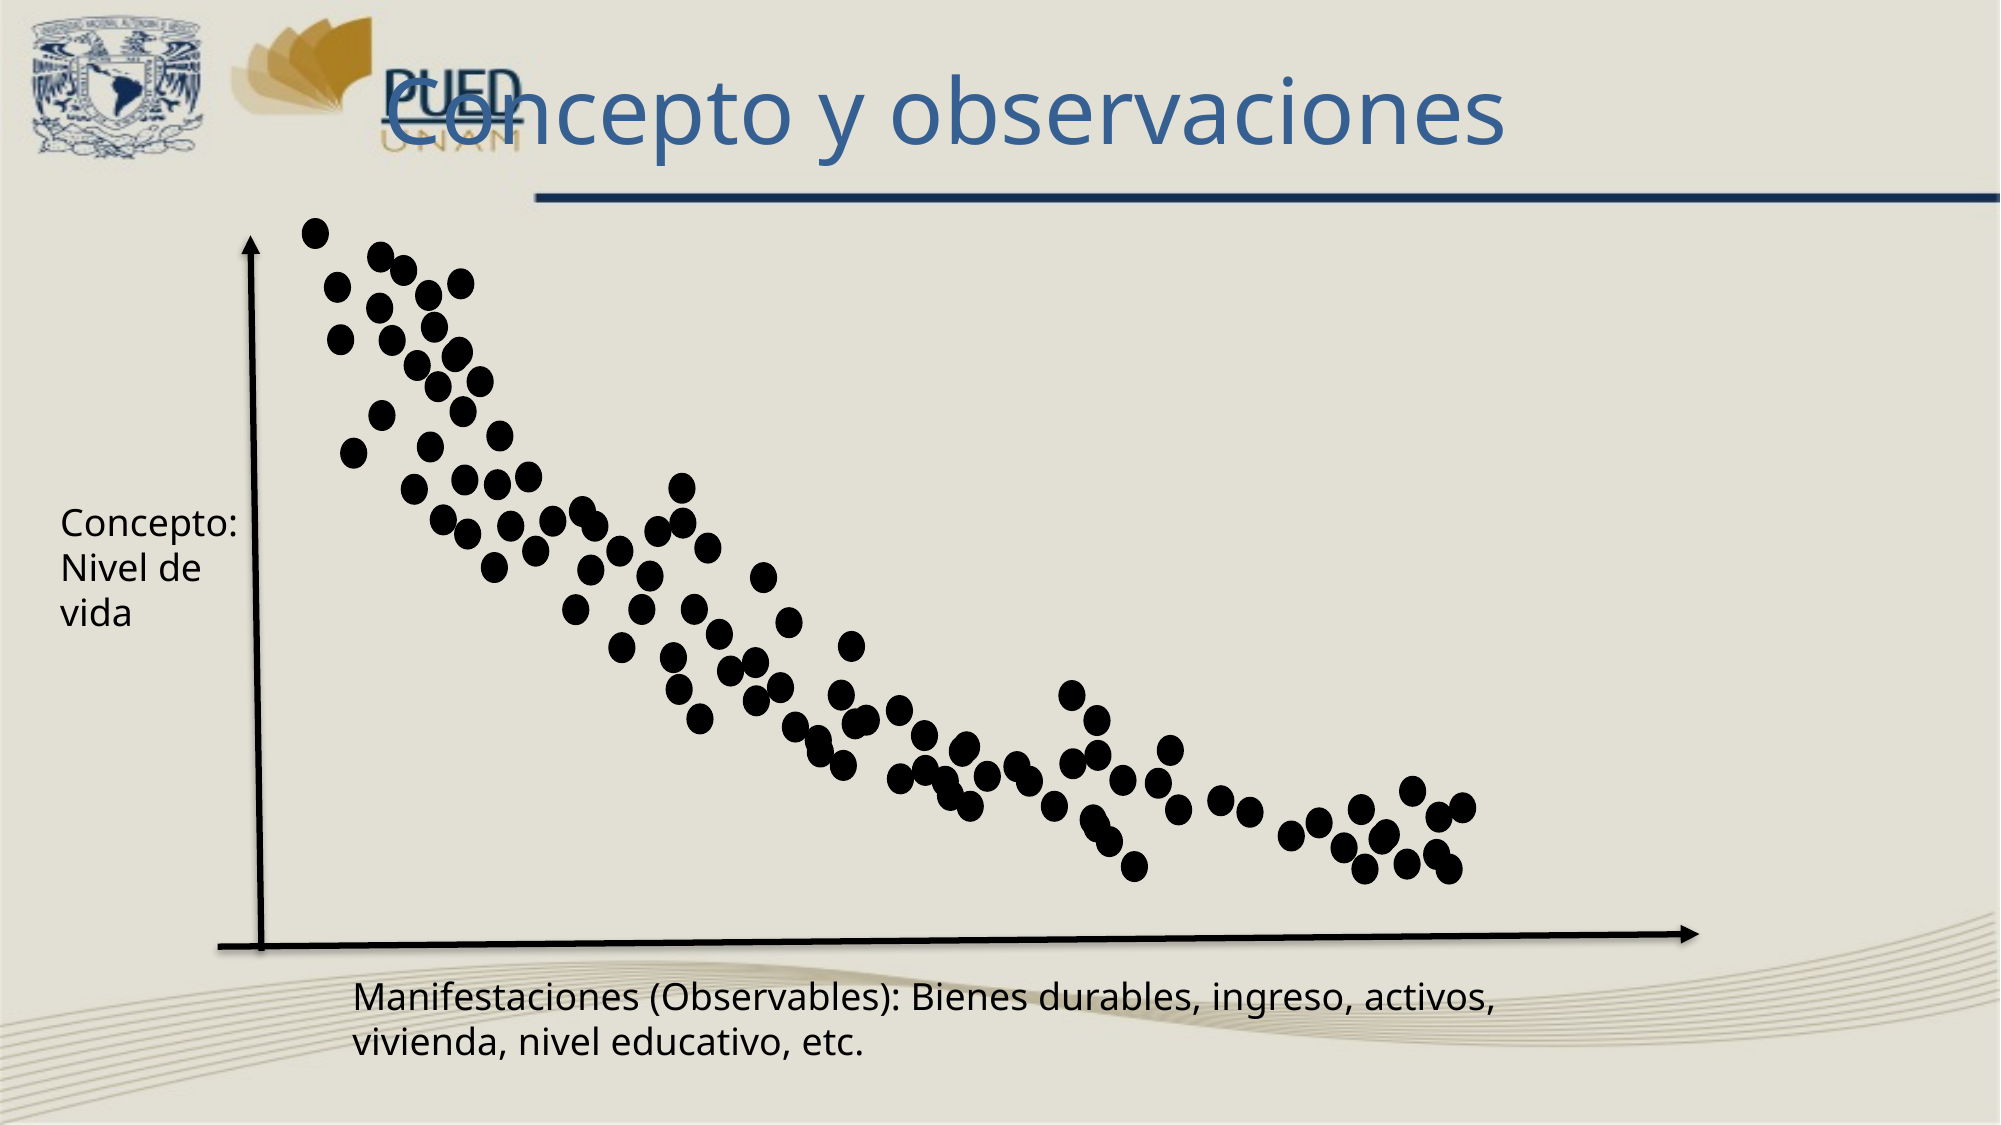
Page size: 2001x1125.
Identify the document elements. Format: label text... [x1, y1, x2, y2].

text_box [568, 496, 596, 528]
text_box [403, 350, 431, 381]
text_box [608, 632, 636, 664]
text_box [644, 516, 672, 547]
text_box [956, 790, 984, 822]
title Concepto y observaciones [83, 24, 1809, 193]
text_box [323, 271, 352, 303]
text_box [1347, 794, 1375, 826]
text_box [669, 507, 697, 539]
text_box [390, 254, 418, 286]
text_box [694, 532, 722, 564]
text_box [1079, 804, 1107, 836]
text_box [1015, 765, 1043, 797]
text_box [466, 366, 494, 398]
text_box [441, 344, 466, 373]
text_box [742, 685, 770, 717]
text_box [447, 268, 475, 300]
text_box [781, 711, 809, 743]
text_box [445, 336, 473, 368]
text_box [841, 708, 864, 740]
text_box [910, 720, 939, 752]
text_box [1236, 796, 1264, 828]
text_box [1305, 807, 1333, 839]
text_box [766, 672, 795, 704]
text_box [577, 554, 605, 586]
text_box [806, 736, 834, 768]
text_box [668, 472, 696, 504]
text_box [936, 779, 964, 811]
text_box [217, 933, 1700, 947]
text_box [367, 241, 395, 273]
text_box [827, 679, 855, 711]
text_box Concepto: Nivel de vida [45, 491, 245, 642]
text_box [953, 731, 981, 763]
text_box [1084, 816, 1111, 843]
text_box [522, 535, 550, 567]
text_box [539, 505, 567, 537]
text_box [885, 695, 914, 727]
text_box [1003, 751, 1031, 783]
text_box [486, 420, 514, 452]
text_box [1156, 734, 1184, 766]
text_box [420, 311, 449, 343]
text_box [515, 461, 543, 493]
text_box [1207, 785, 1235, 817]
text_box [852, 704, 880, 736]
text_box [1372, 819, 1400, 851]
text_box [1330, 832, 1358, 864]
text_box [911, 754, 939, 786]
text_box [415, 279, 443, 311]
text_box [948, 739, 973, 767]
text_box [680, 593, 708, 625]
text_box [1109, 764, 1137, 796]
text_box [451, 464, 479, 496]
text_box [1083, 705, 1111, 737]
text_box [1351, 853, 1379, 885]
text_box [581, 510, 609, 542]
text_box [837, 630, 866, 662]
text_box [804, 724, 832, 749]
text_box [1368, 825, 1393, 855]
text_box [829, 749, 857, 781]
text_box [1423, 838, 1451, 870]
text_box [1040, 790, 1068, 822]
text_box [449, 396, 477, 428]
text_box [301, 218, 329, 249]
text_box [742, 647, 770, 679]
text_box [366, 292, 394, 324]
text_box [1120, 851, 1148, 883]
text_box [497, 510, 525, 542]
text_box [775, 607, 803, 639]
text_box [483, 469, 512, 501]
text_box [1393, 848, 1421, 880]
text_box [931, 765, 959, 794]
text_box Manifestaciones (Observables): Bienes durables, ingreso, activos, vivienda, nivel educativo, etc. [337, 965, 1603, 1071]
text_box [973, 760, 1001, 792]
text_box [1084, 739, 1112, 771]
text_box [705, 618, 733, 650]
text_box [429, 504, 457, 536]
text_box [716, 655, 745, 687]
text_box [378, 324, 406, 356]
text_box [665, 673, 693, 705]
text_box [416, 431, 444, 463]
text_box [424, 371, 452, 403]
text_box [400, 473, 428, 505]
text_box [340, 437, 368, 469]
text_box [749, 562, 778, 594]
text_box [1449, 792, 1477, 824]
picture [0, 0, 2000, 1125]
text_box [454, 518, 482, 550]
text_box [250, 235, 262, 932]
text_box [562, 594, 590, 626]
text_box [1144, 767, 1172, 799]
text_box [628, 593, 656, 625]
text_box [686, 703, 714, 735]
text_box [1165, 794, 1193, 826]
text_box [480, 552, 508, 583]
text_box [327, 324, 355, 356]
text_box [1425, 801, 1453, 833]
text_box [659, 642, 688, 674]
text_box [368, 400, 396, 431]
text_box [1277, 820, 1305, 852]
text_box [1059, 748, 1087, 780]
text_box [1399, 775, 1427, 807]
text_box [1435, 853, 1463, 885]
text_box [1096, 826, 1124, 858]
text_box [1058, 680, 1086, 712]
text_box [606, 535, 634, 567]
text_box [886, 763, 915, 795]
text_box [636, 560, 664, 592]
